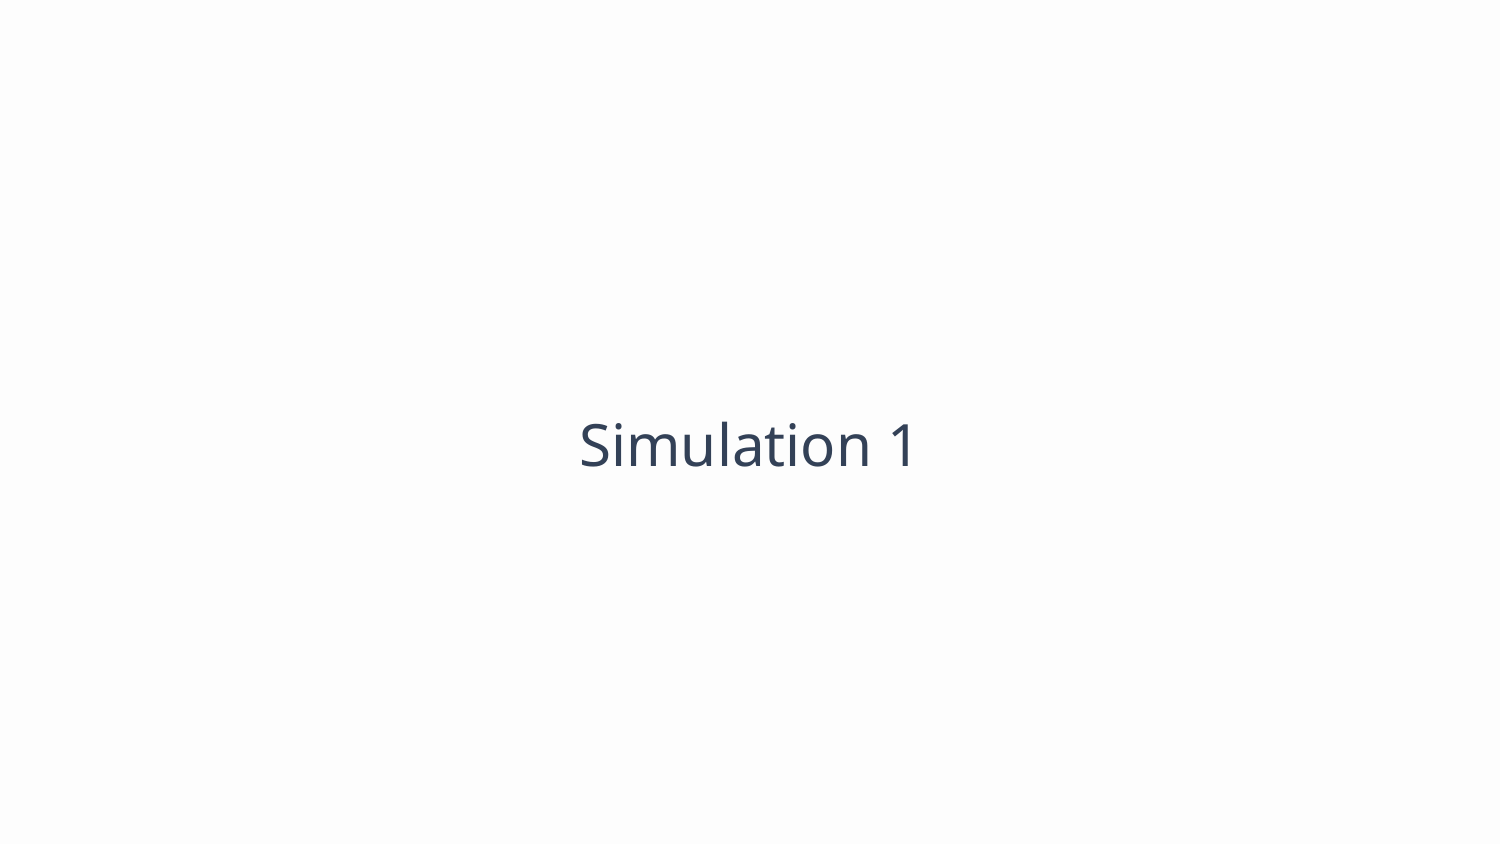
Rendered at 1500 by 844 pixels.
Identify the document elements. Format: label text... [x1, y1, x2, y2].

title Simulation 1 [116, 72, 1383, 584]
